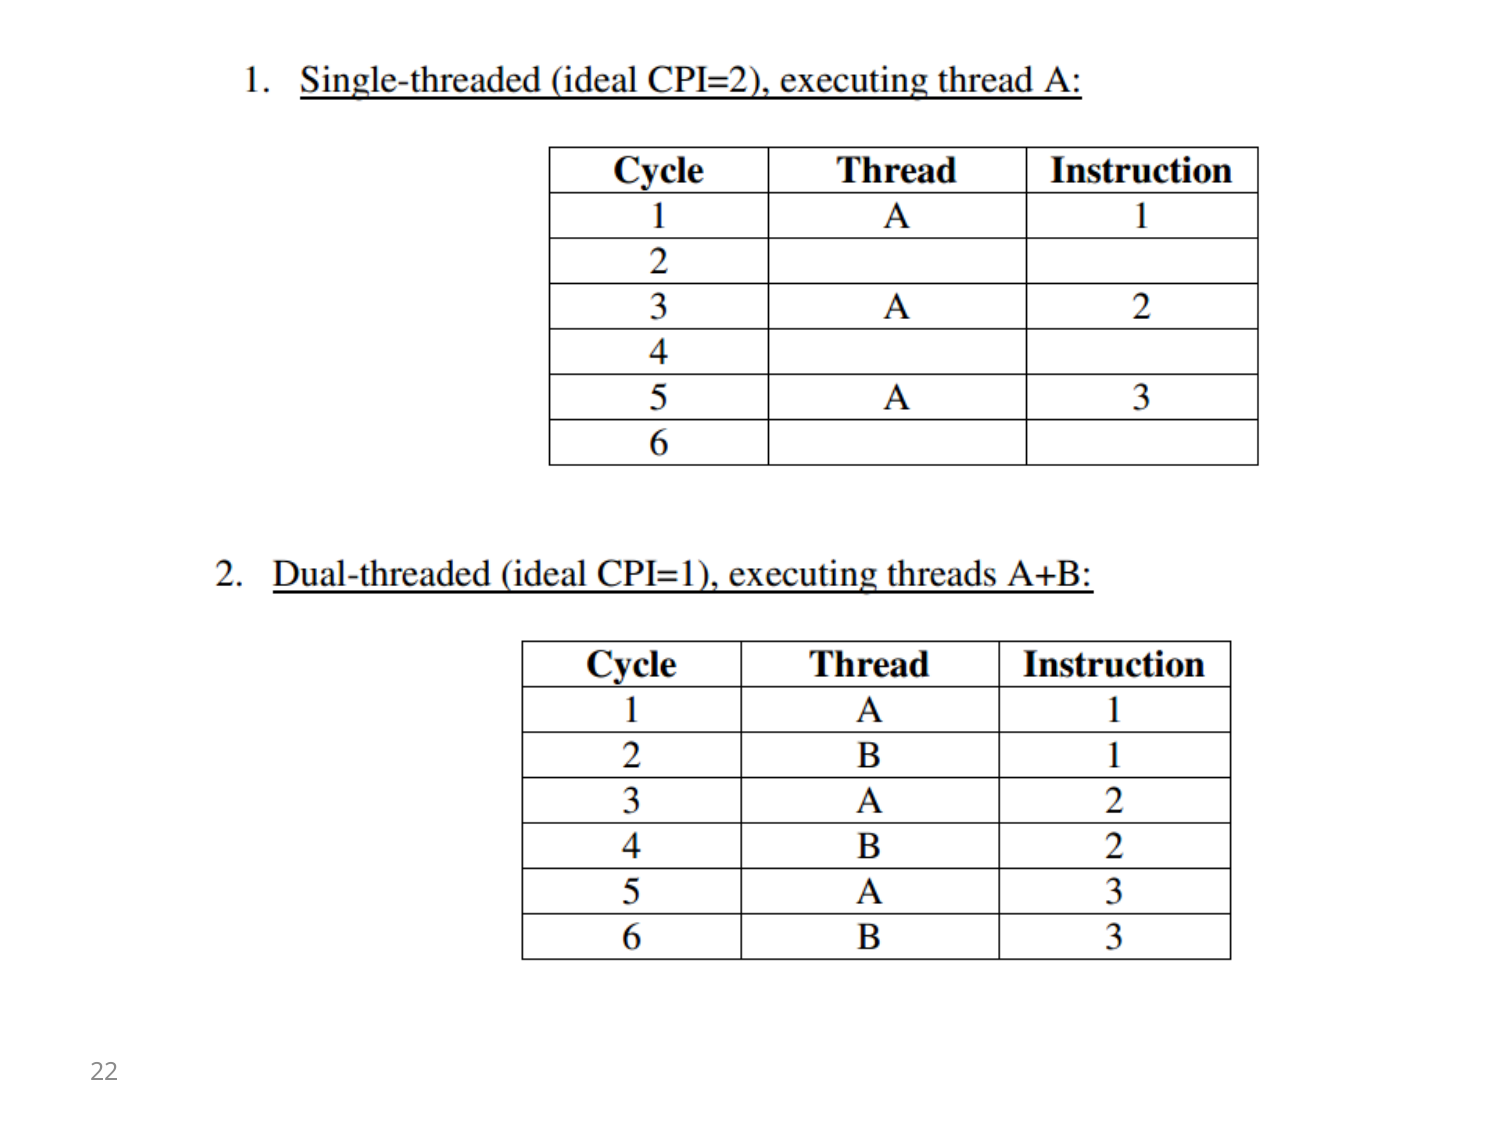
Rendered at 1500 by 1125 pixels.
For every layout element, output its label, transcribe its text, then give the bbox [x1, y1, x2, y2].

picture [230, 42, 1270, 478]
slide_number 22 [75, 1042, 425, 1103]
picture [206, 550, 1253, 990]
